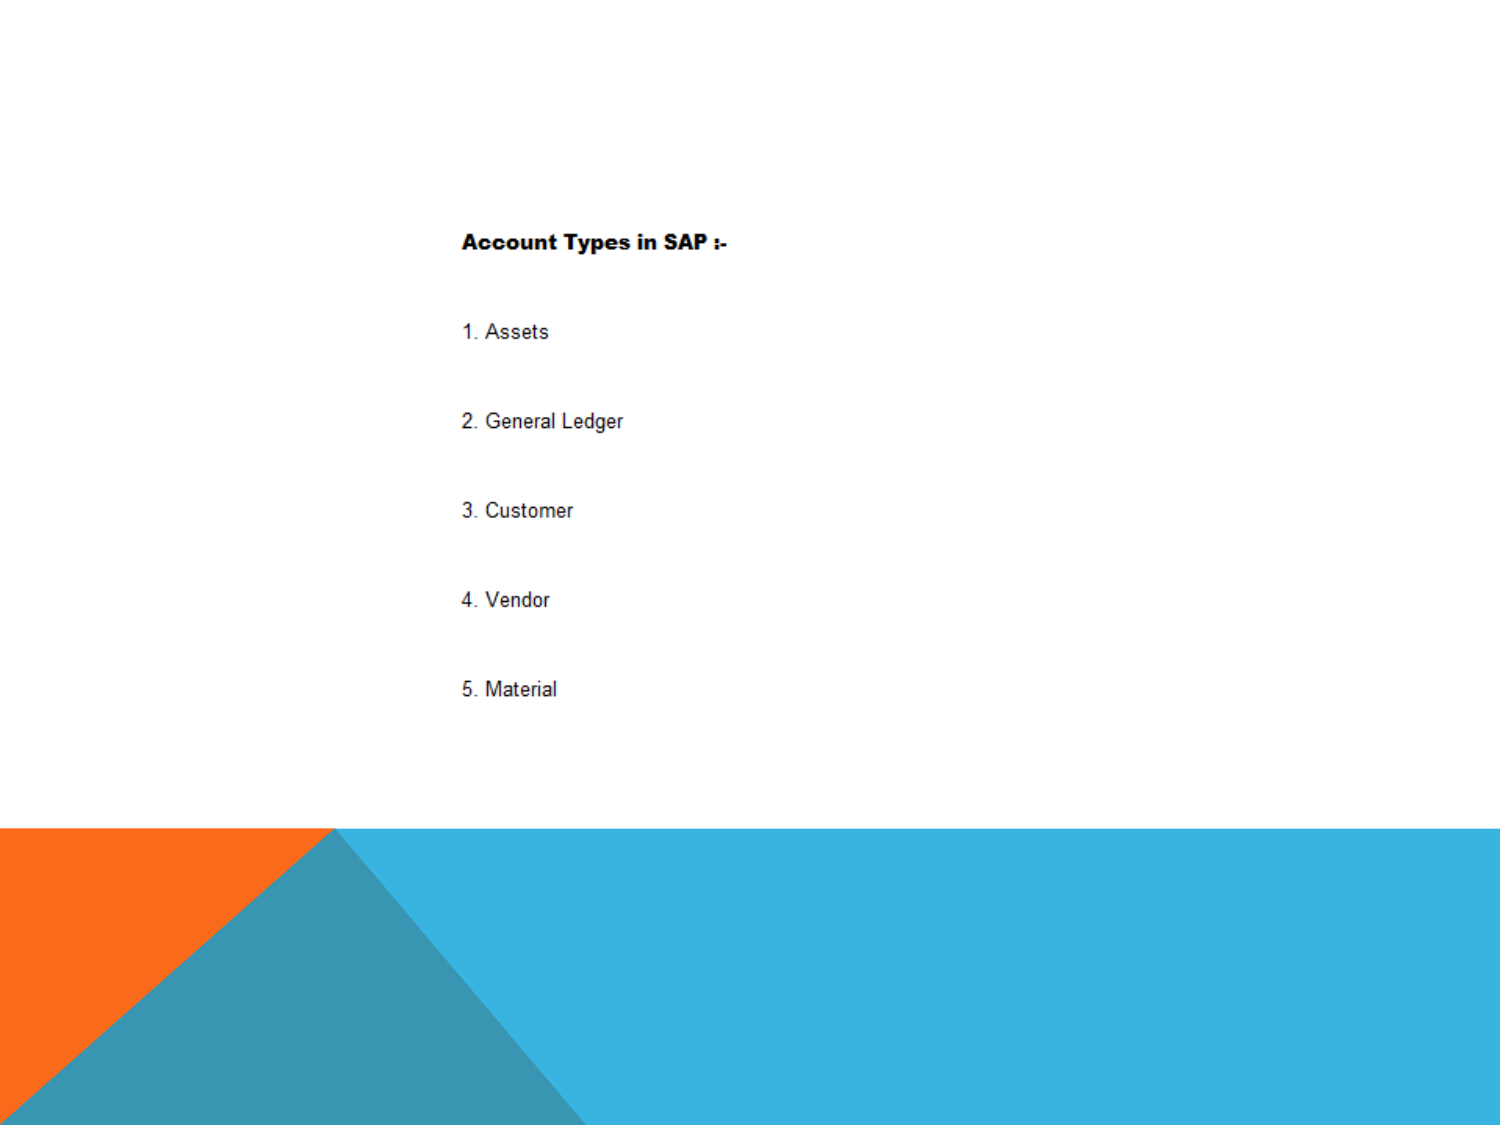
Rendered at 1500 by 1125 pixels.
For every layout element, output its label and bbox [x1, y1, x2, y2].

list [423, 231, 1081, 717]
